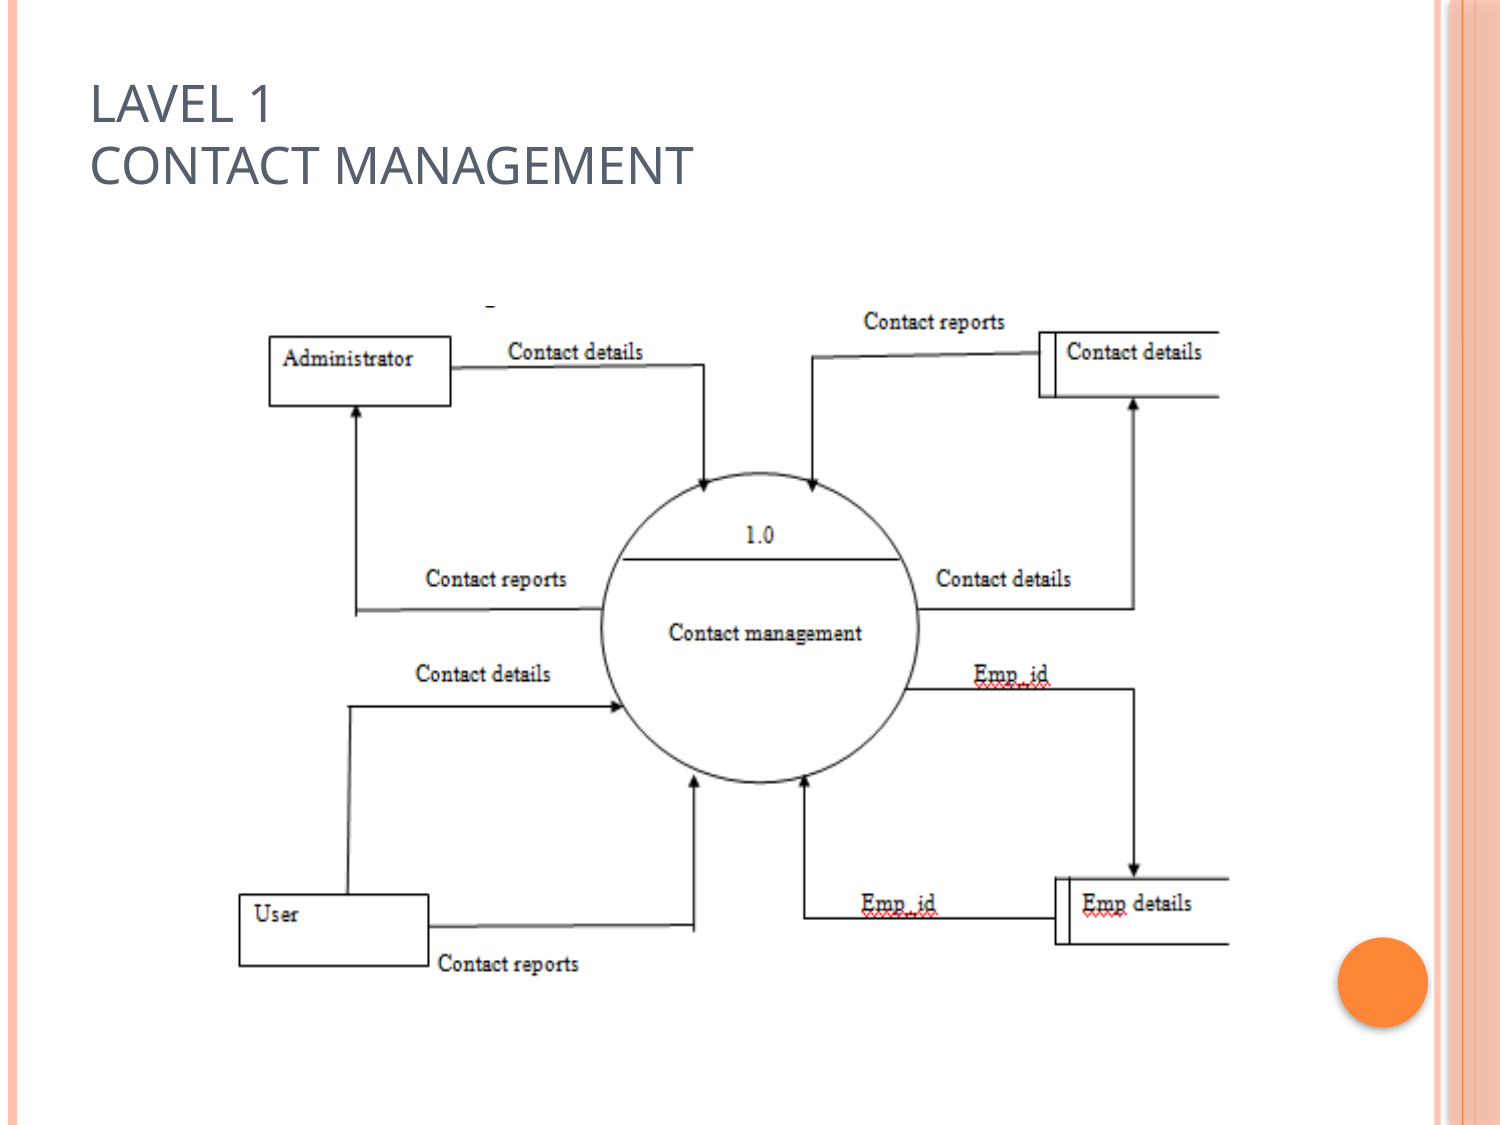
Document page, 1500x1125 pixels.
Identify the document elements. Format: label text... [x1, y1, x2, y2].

picture [236, 306, 1251, 1013]
title Lavel 1 contact management [75, 62, 1425, 638]
